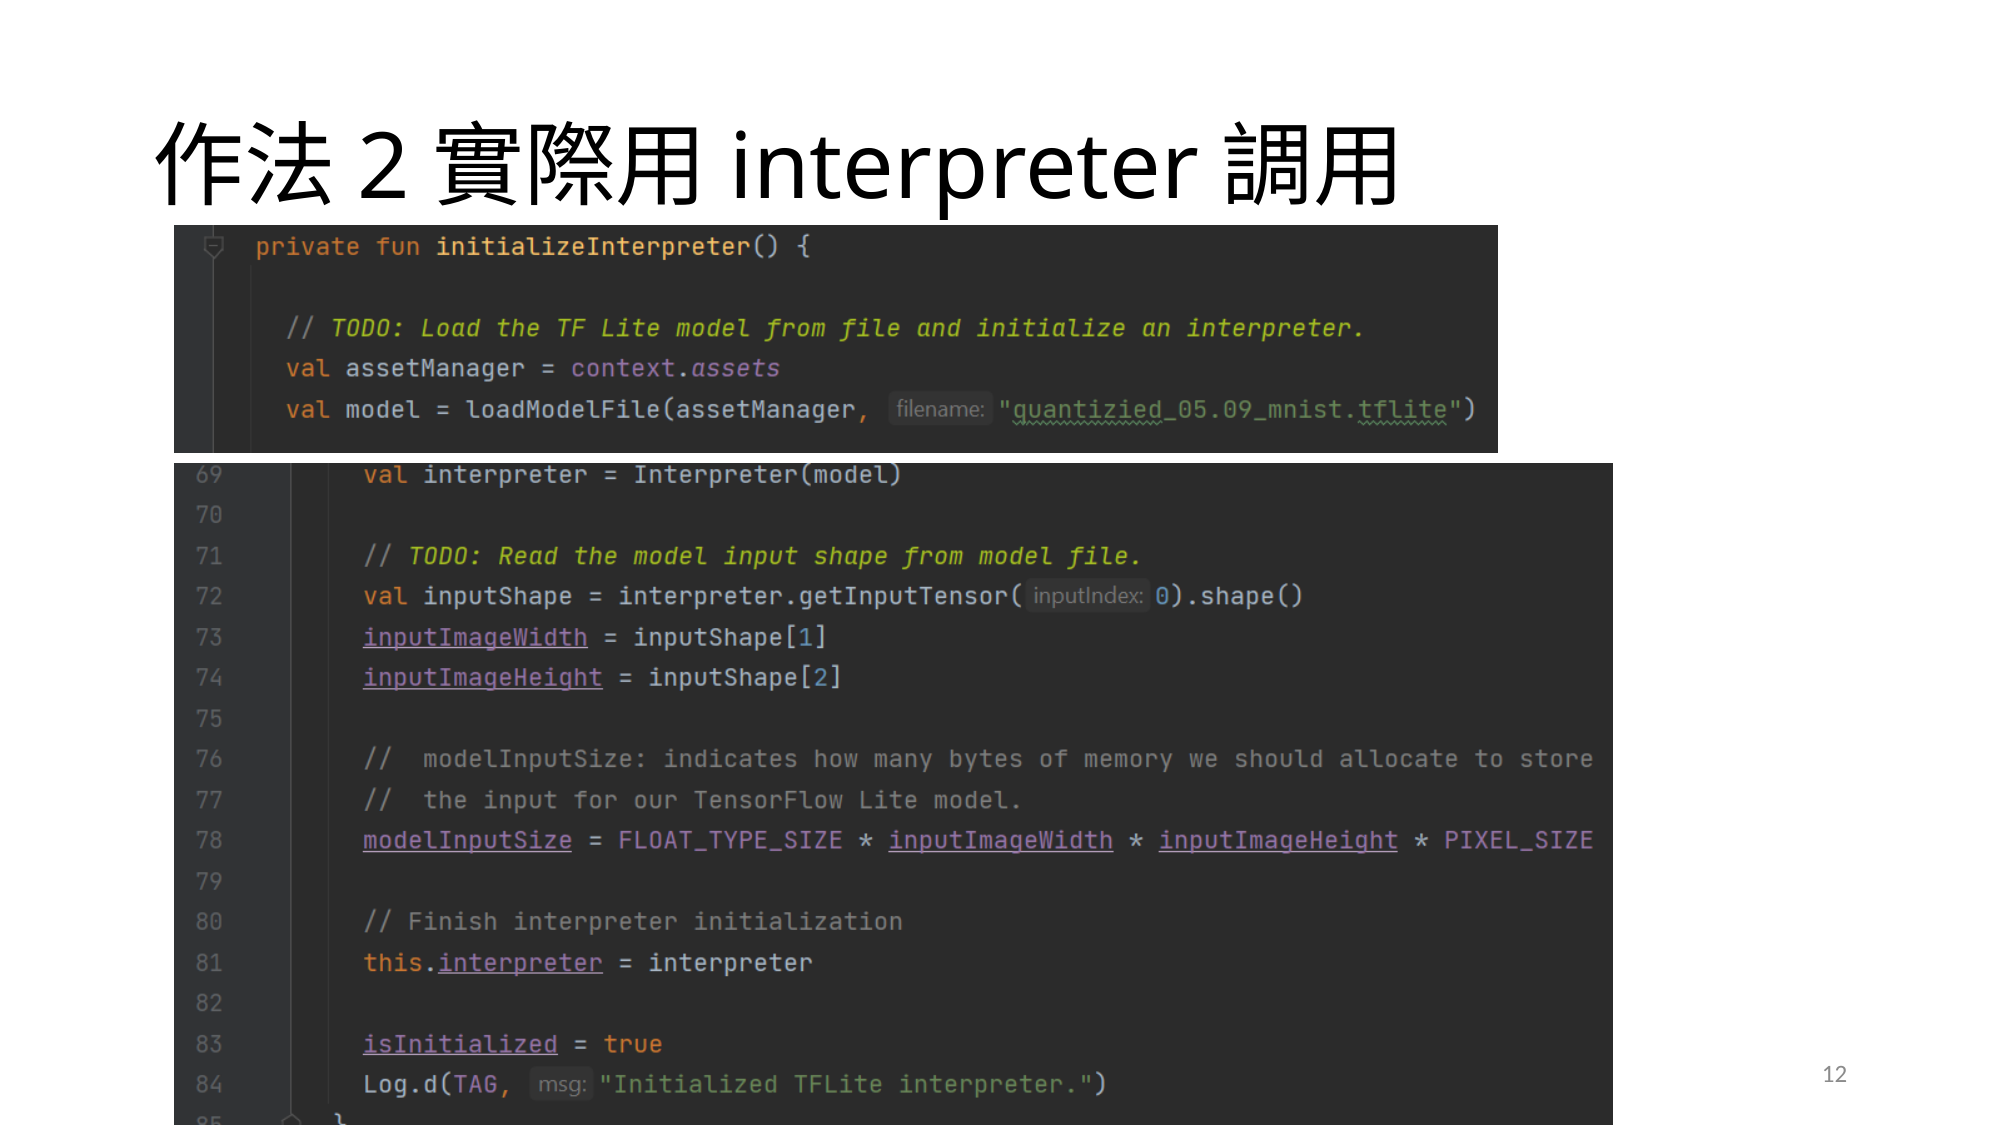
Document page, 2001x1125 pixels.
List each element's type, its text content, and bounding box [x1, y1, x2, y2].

picture [174, 463, 1613, 1125]
title 作法2實際用interpreter調用 [137, 59, 1863, 278]
slide_number 12 [1613, 1042, 1863, 1103]
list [174, 225, 1498, 453]
